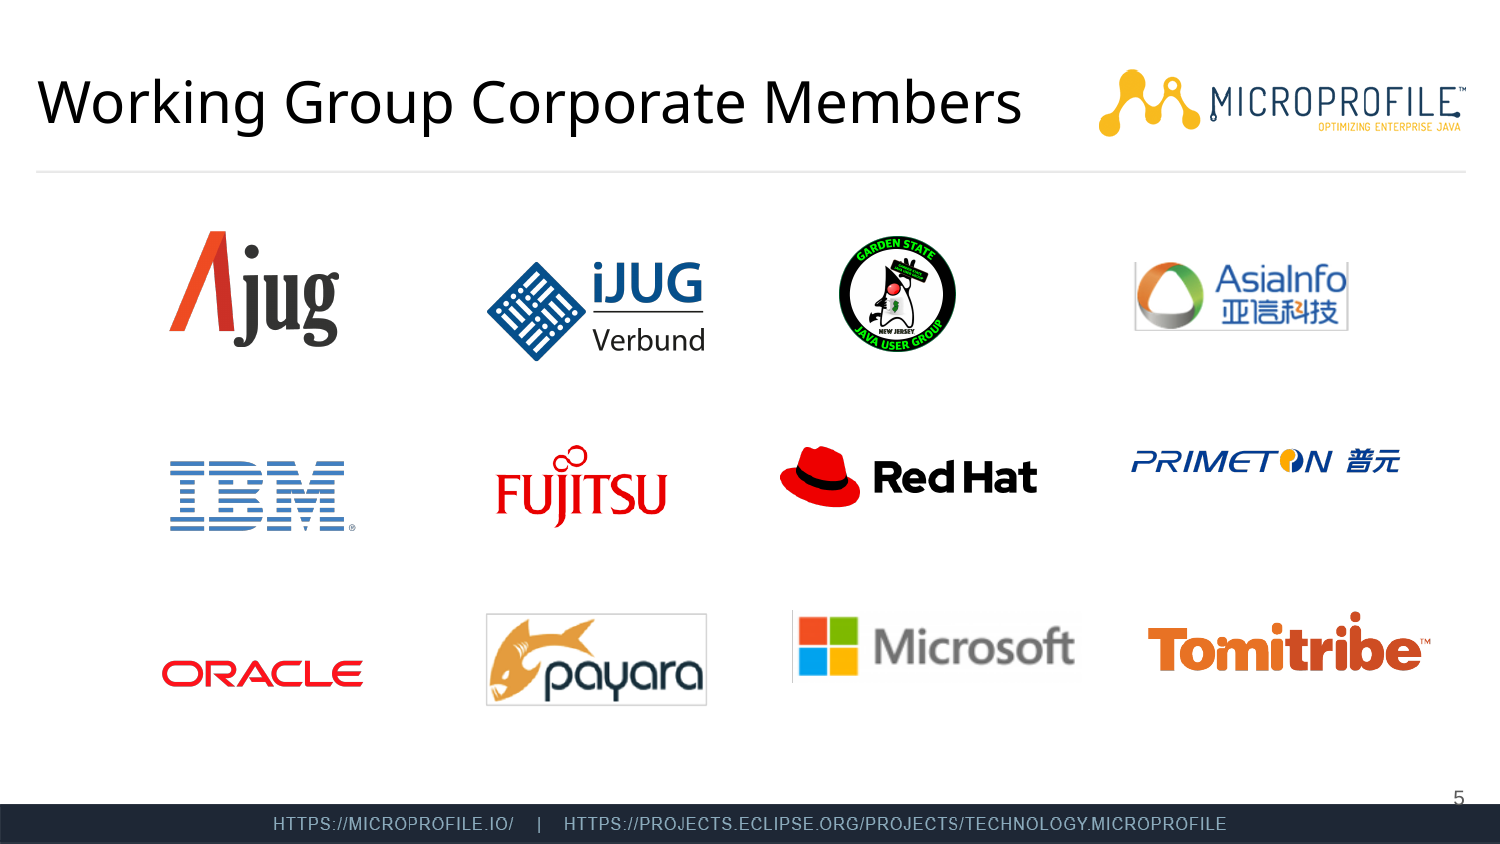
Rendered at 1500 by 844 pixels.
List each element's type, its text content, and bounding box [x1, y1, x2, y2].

title Working Group Corporate Members [22, 50, 1421, 144]
picture [0, 0, 1500, 844]
slide_number ‹#› [1389, 764, 1480, 830]
